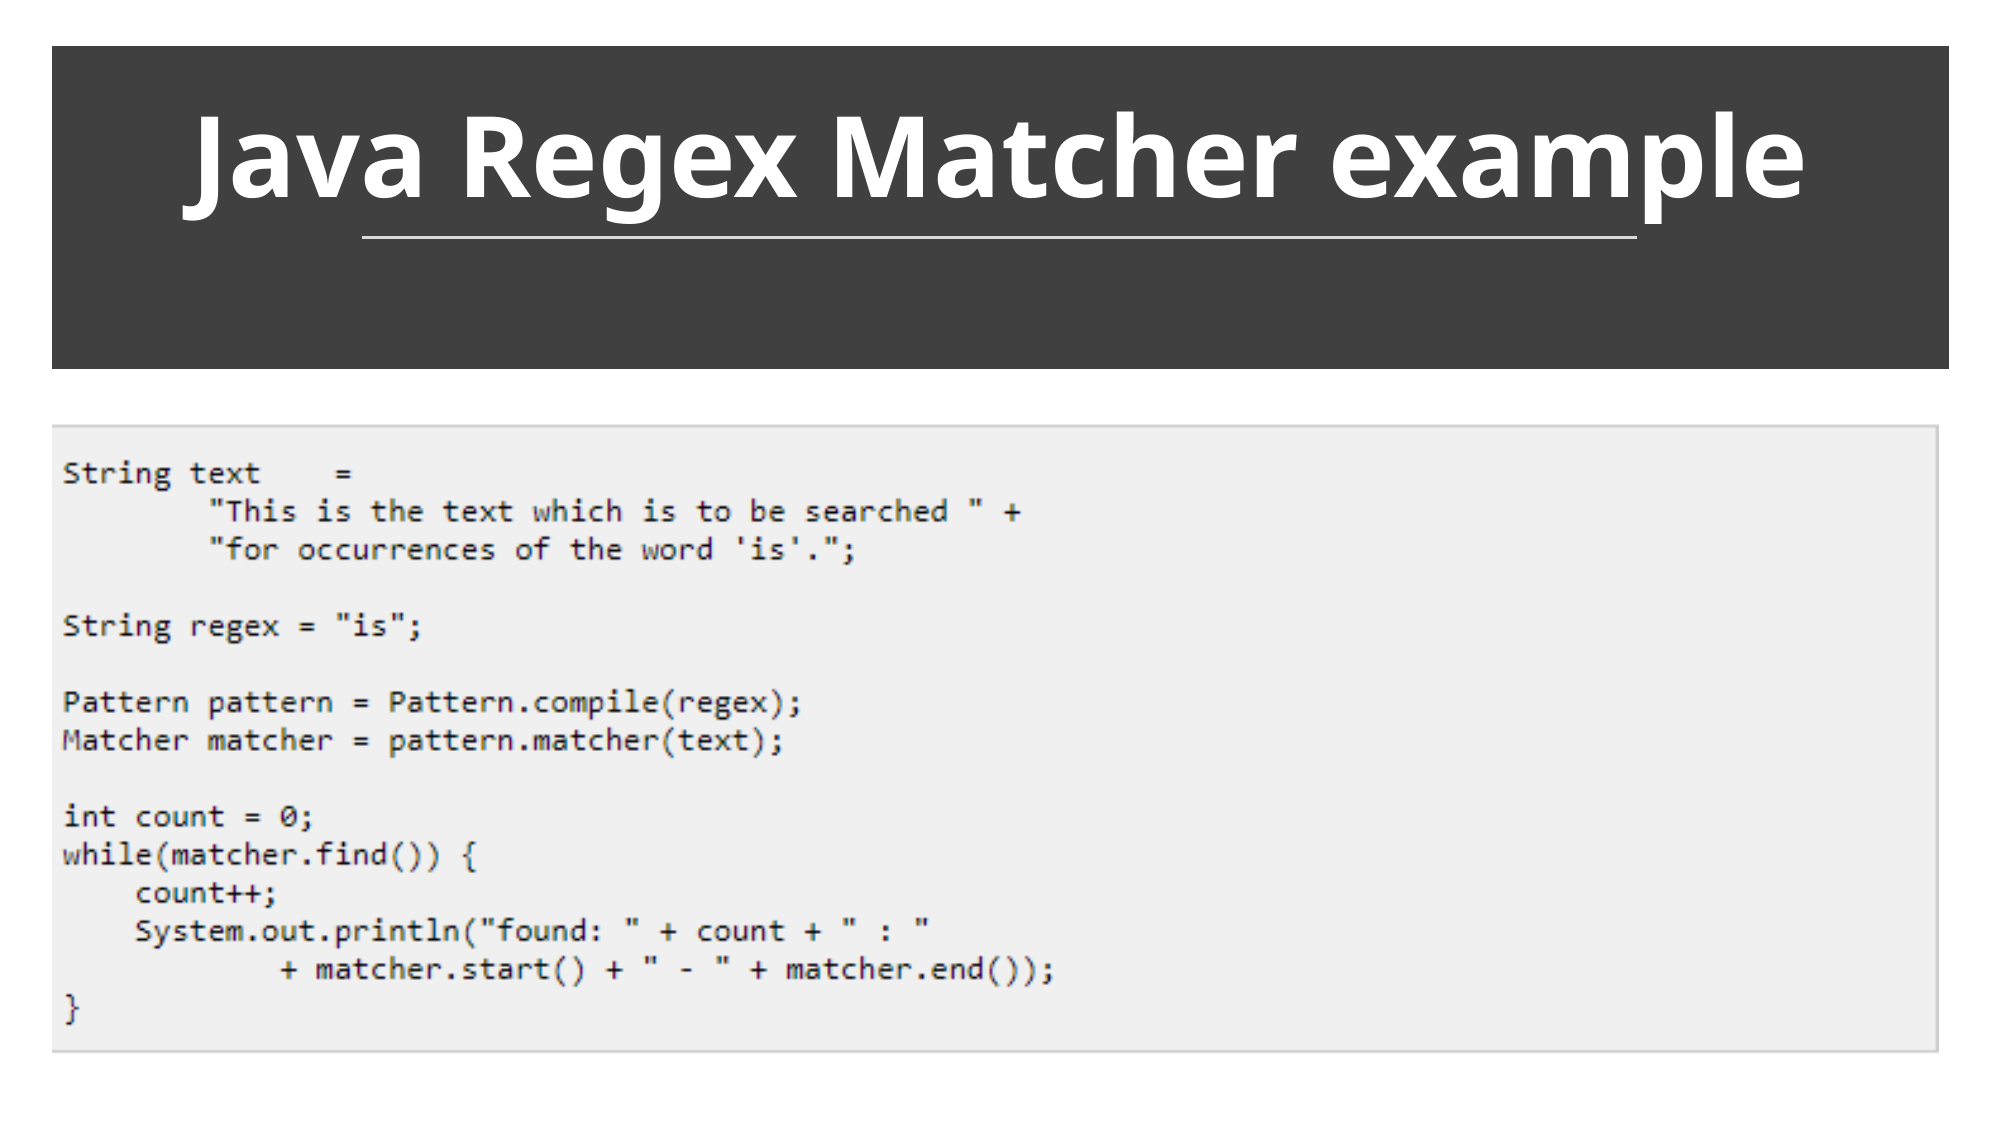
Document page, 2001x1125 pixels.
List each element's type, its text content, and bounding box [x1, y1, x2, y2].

text_box [61, 55, 1939, 360]
picture [52, 423, 1939, 1056]
title Java Regex Matcher example [86, 76, 1914, 230]
